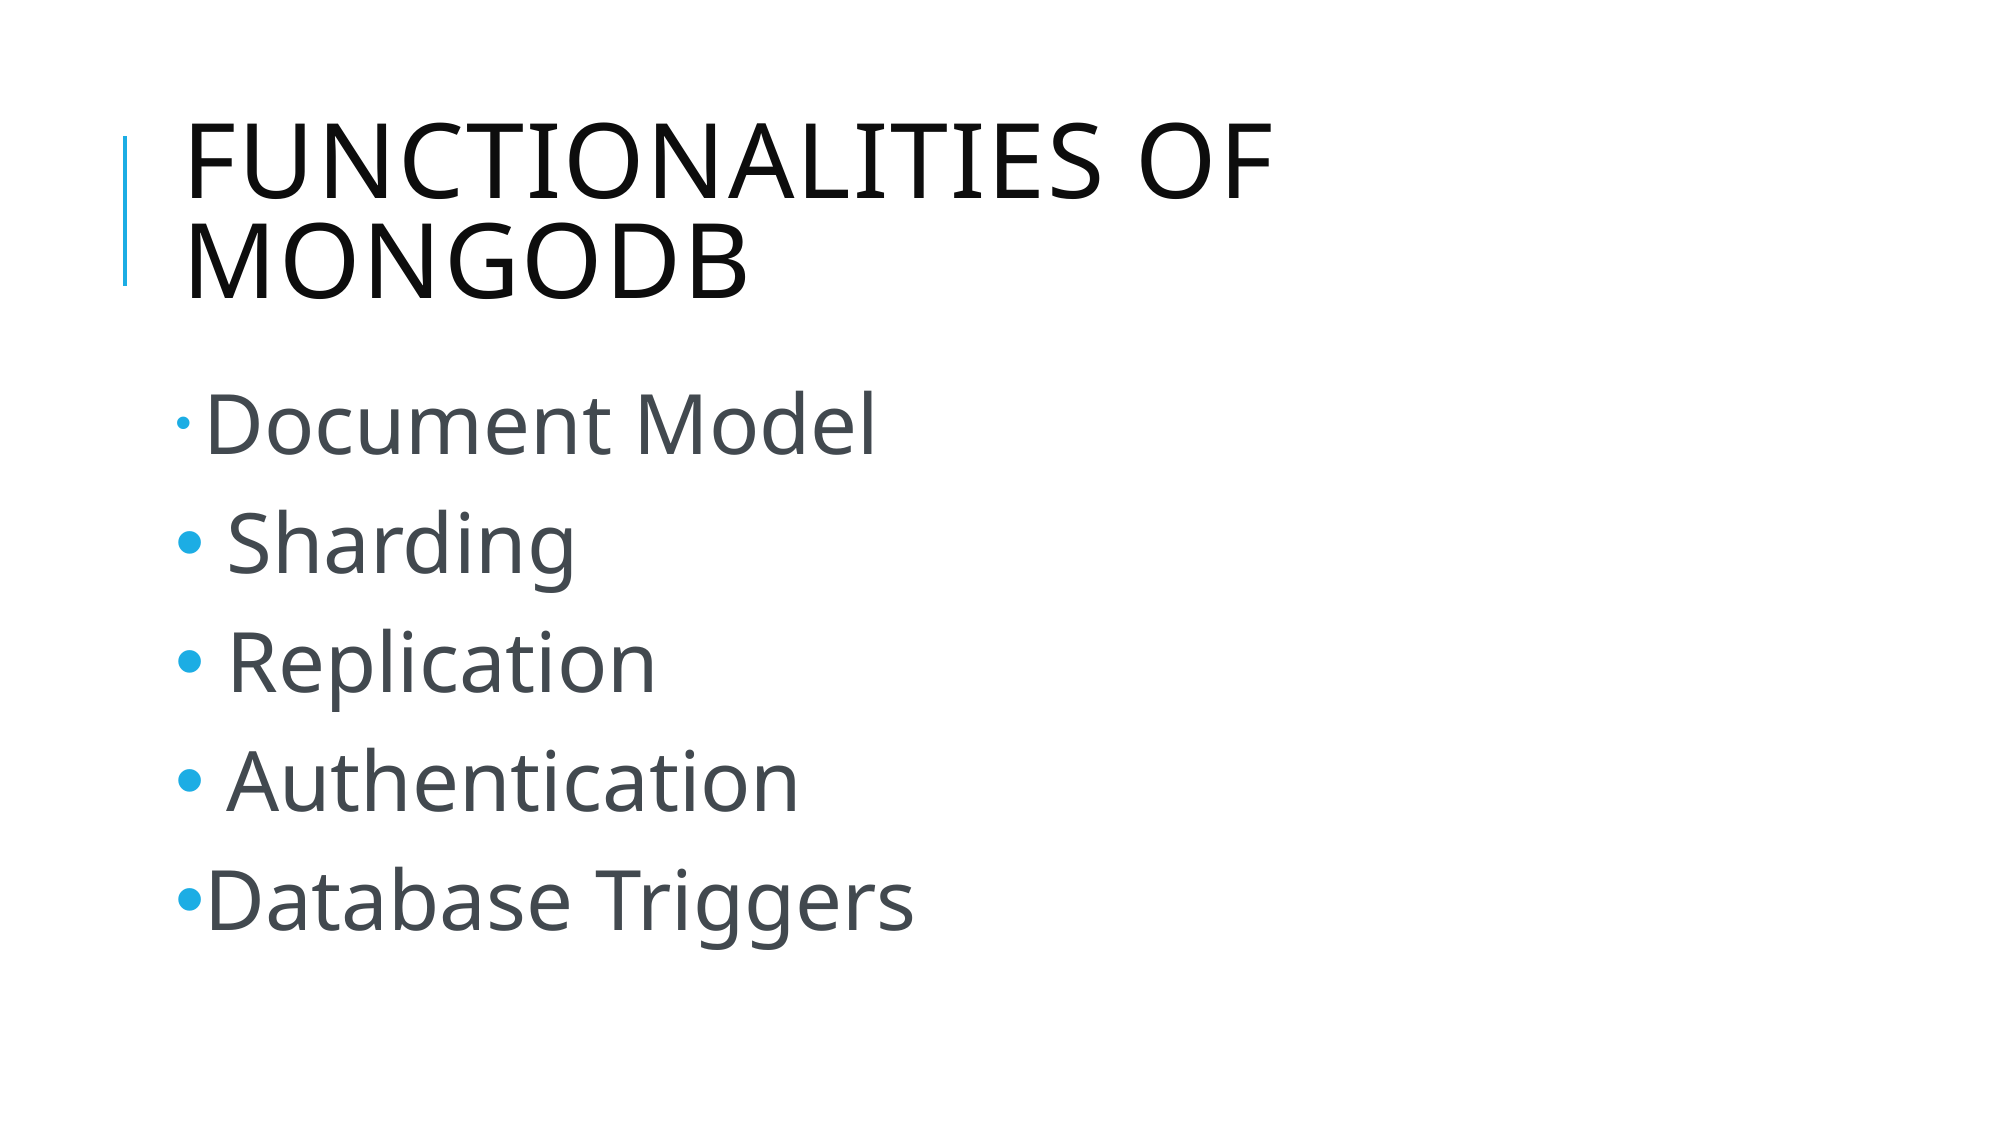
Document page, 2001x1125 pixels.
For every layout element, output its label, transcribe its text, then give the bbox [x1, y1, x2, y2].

list Document Model Sharding Replication Authentication Database Triggers [168, 375, 1763, 1035]
title Functionalities of MONGODB [168, 96, 1763, 342]
